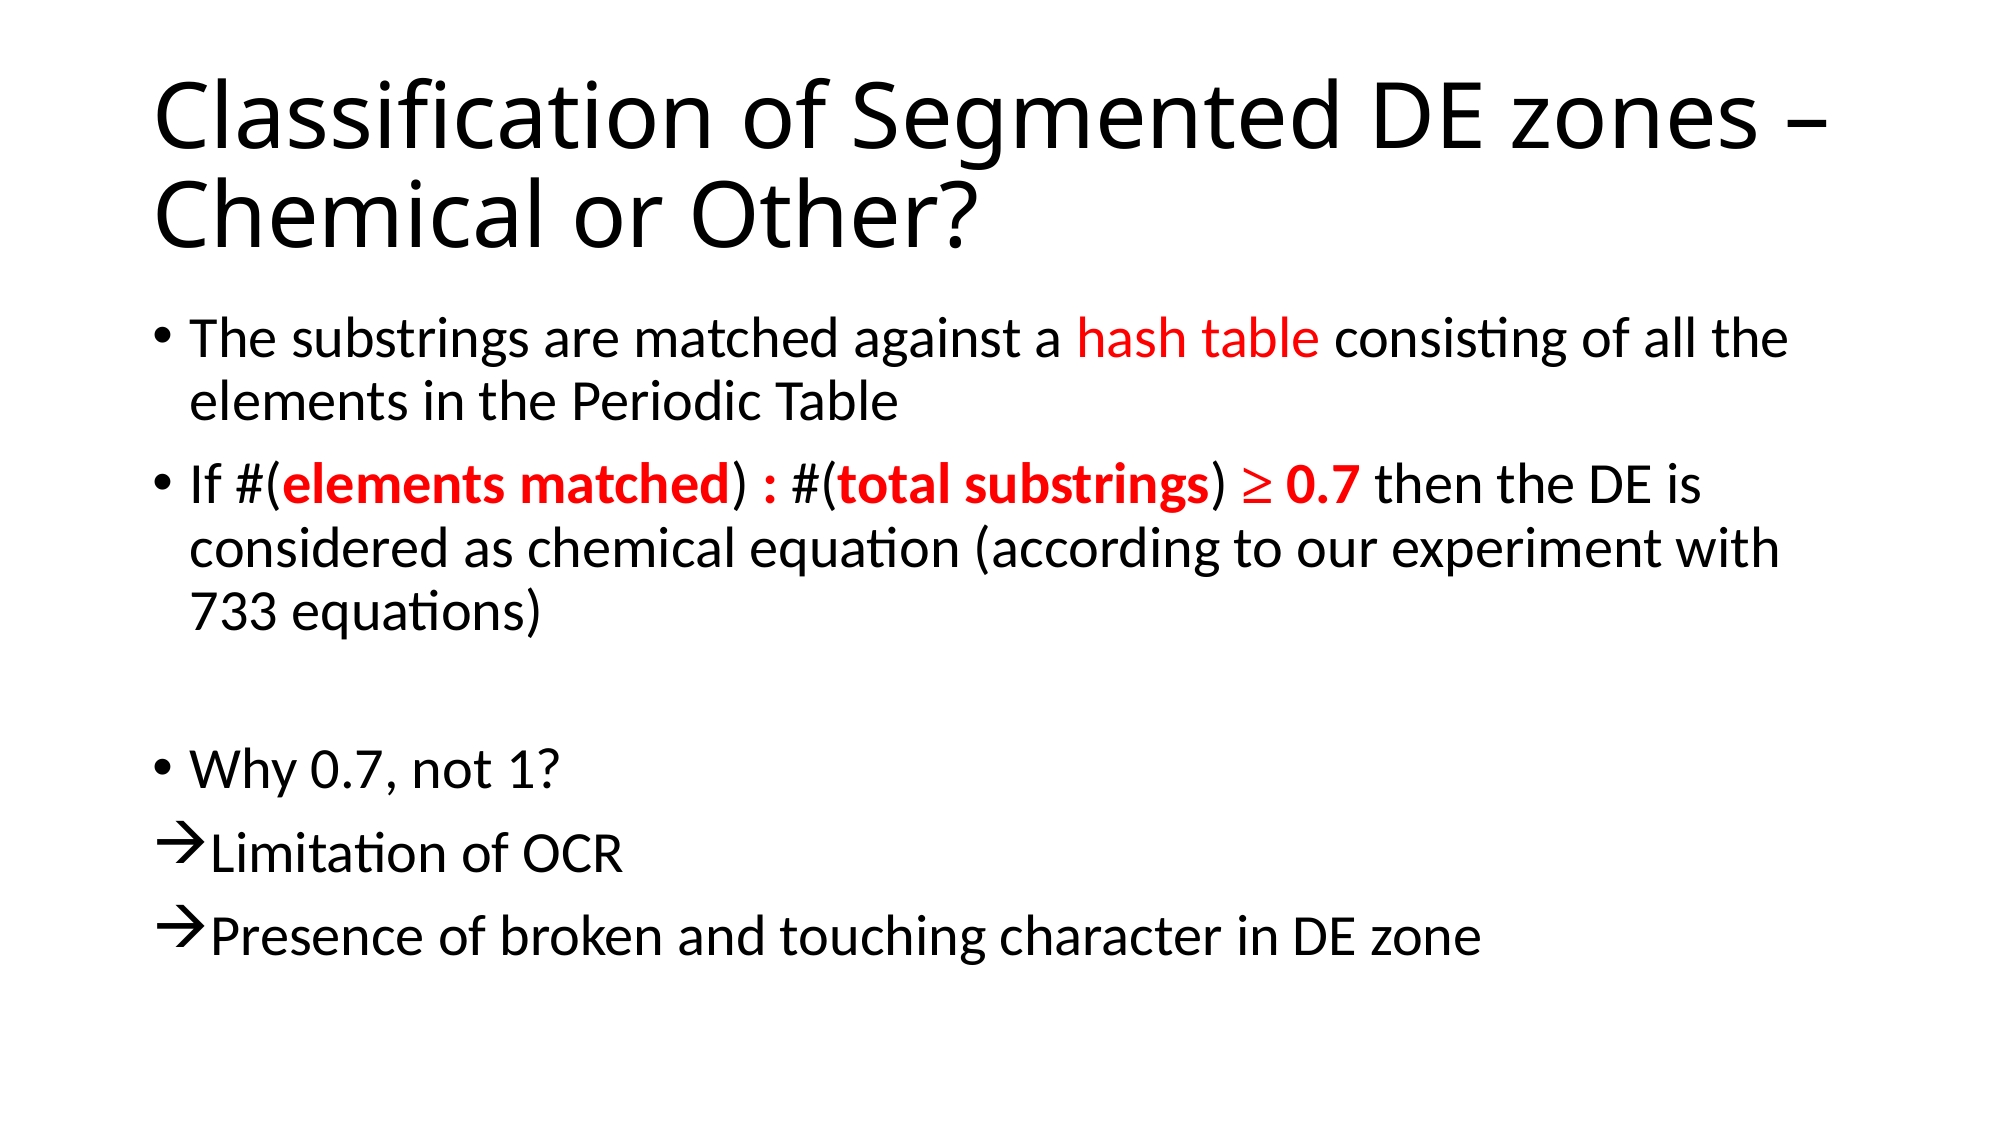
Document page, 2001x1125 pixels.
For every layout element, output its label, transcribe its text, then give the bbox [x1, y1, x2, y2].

list The substrings are matched against a hash table consisting of all the elements in the Periodic Table If #(elements matched) : #(total substrings) ≥ 0.7 then the DE is considered as chemical equation (according to our experiment with 733 equations) Why 0.7, not 1? Limitation of OCR Presence of broken and touching character in DE zone [137, 299, 1863, 1014]
title Classification of Segmented DE zones – Chemical or Other? [137, 59, 1863, 278]
